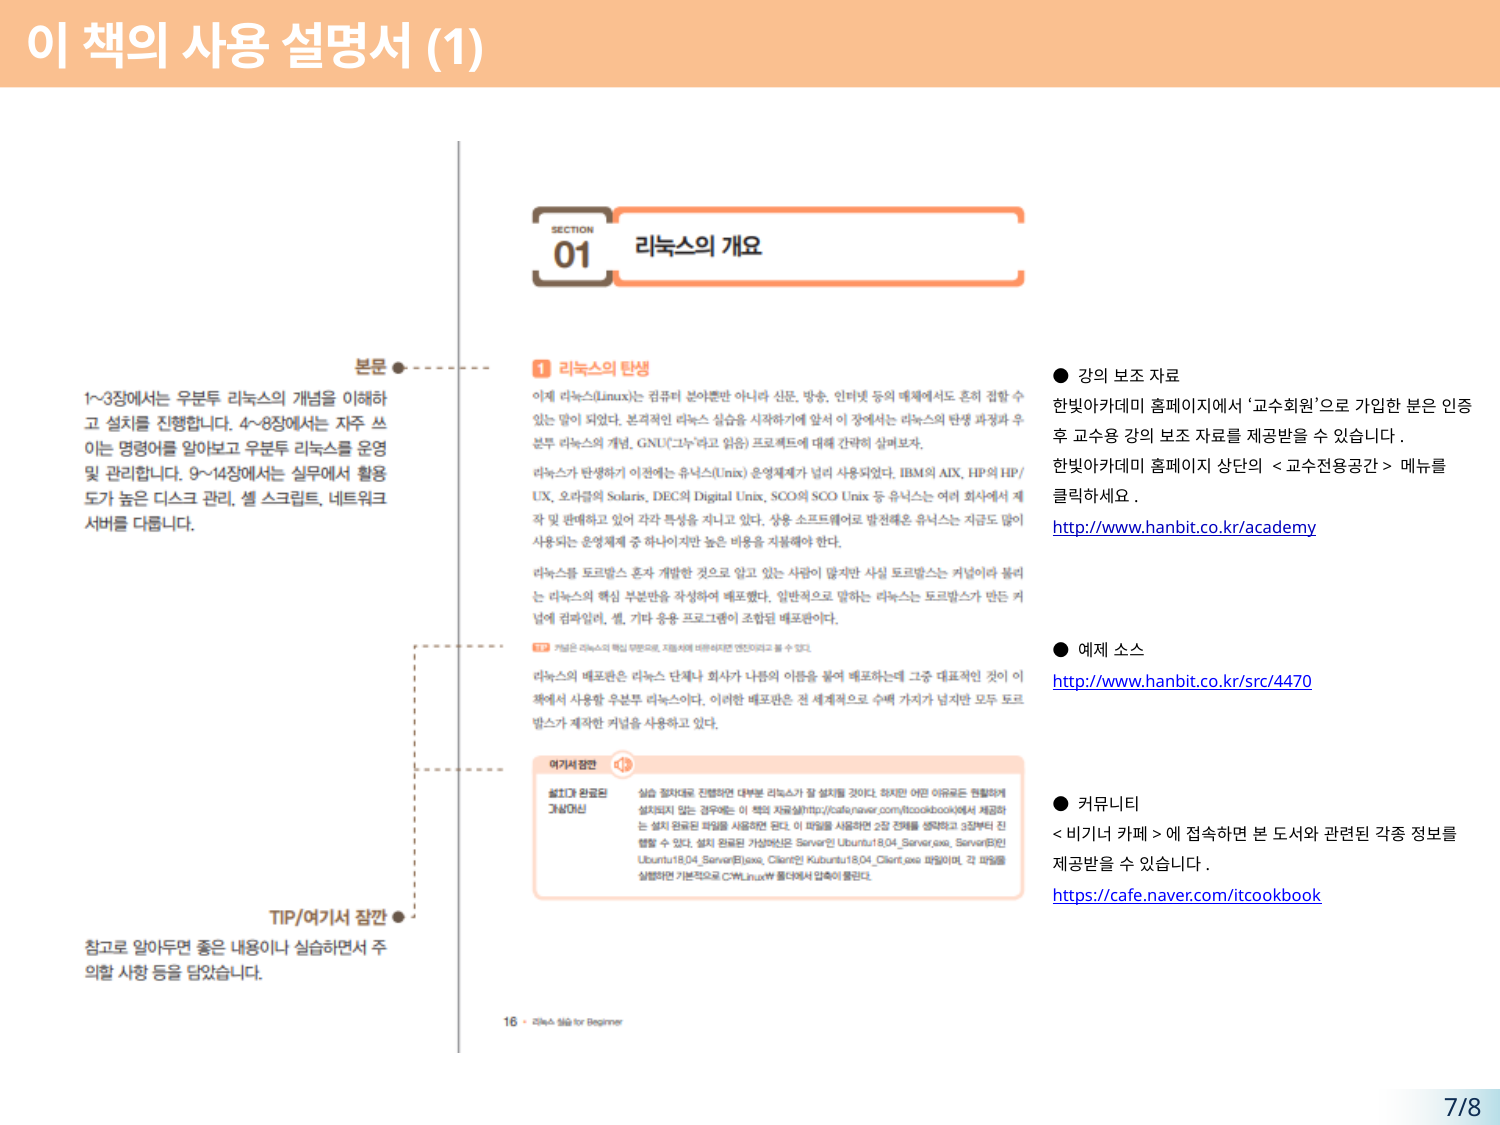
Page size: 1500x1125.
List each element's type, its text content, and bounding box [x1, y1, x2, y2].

picture [70, 141, 1126, 1053]
title 이 책의 사용 설명서(1) [10, 5, 1288, 84]
text_box ● 강의 보조 자료 한빛아카데미 홈페이지에서 ‘교수회원’으로 가입한 분은 인증 후 교수용 강의 보조 자료를 제공받을 수 있습니다. 한빛아카데미 홈페이지 상단의 <교수전용공간> 메뉴를 클릭하세요. http://www.hanbit.co.kr/academy ● 예제 소스 http://www.hanbit.co.kr/src/4470 ● 커뮤니티 <비기너 카페>에 접속하면 본 도서와 관련된 각종 정보를 제공받을 수 있습니다. https://cafe.naver.com/itcookbook [1131, 348, 1500, 916]
